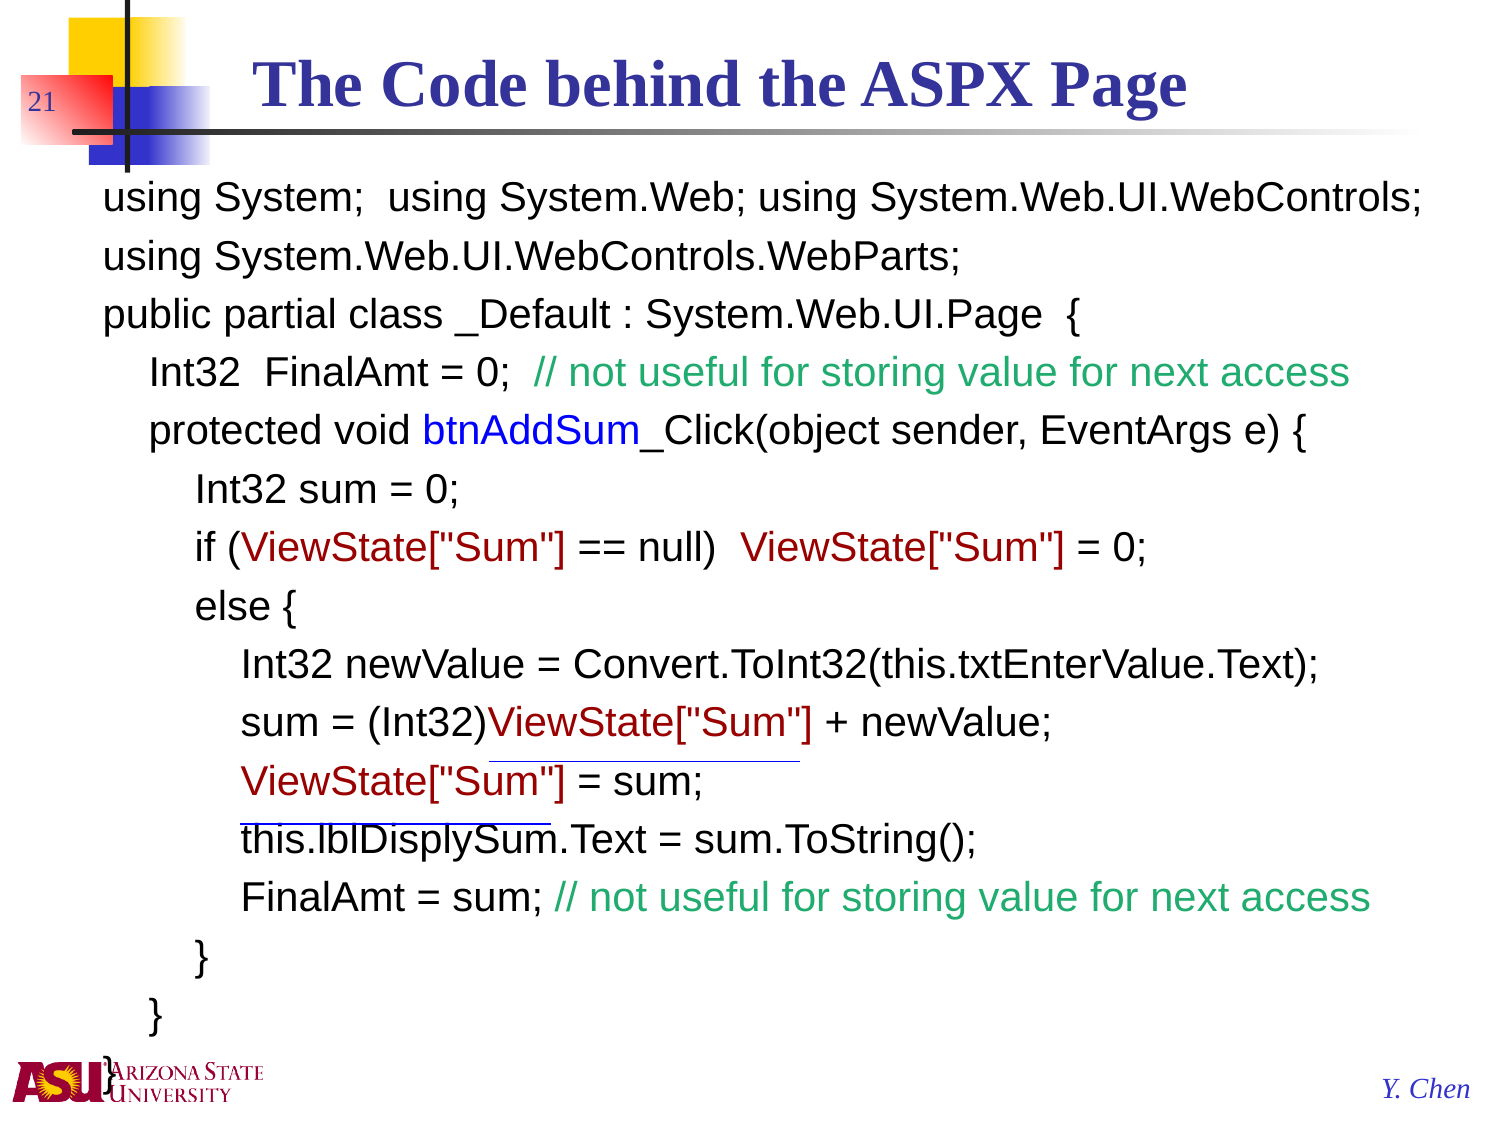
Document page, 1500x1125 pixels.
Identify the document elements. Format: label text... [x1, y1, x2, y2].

list using System; using System.Web; using System.Web.UI.WebControls; using System.Web.UI.WebControls.WebParts; public partial class _Default : System.Web.UI.Page { Int32 FinalAmt = 0; // not useful for storing value for next access protected void btnAddSum_Click(object sender, EventArgs e) { Int32 sum = 0; if (ViewState["Sum"] == null) ViewState["Sum"] = 0; else { Int32 newValue = Convert.ToInt32(this.txtEnterValue.Text); sum = (Int32)ViewState["Sum"] + newValue; ViewState["Sum"] = sum; this.lblDisplySum.Text = sum.ToString(); FinalAmt = sum; // not useful for storing value for next access } } } [87, 162, 1500, 1063]
title The Code behind the ASPX Page [237, 24, 1488, 128]
picture [12, 1062, 263, 1102]
slide_number 21 [12, 49, 113, 126]
